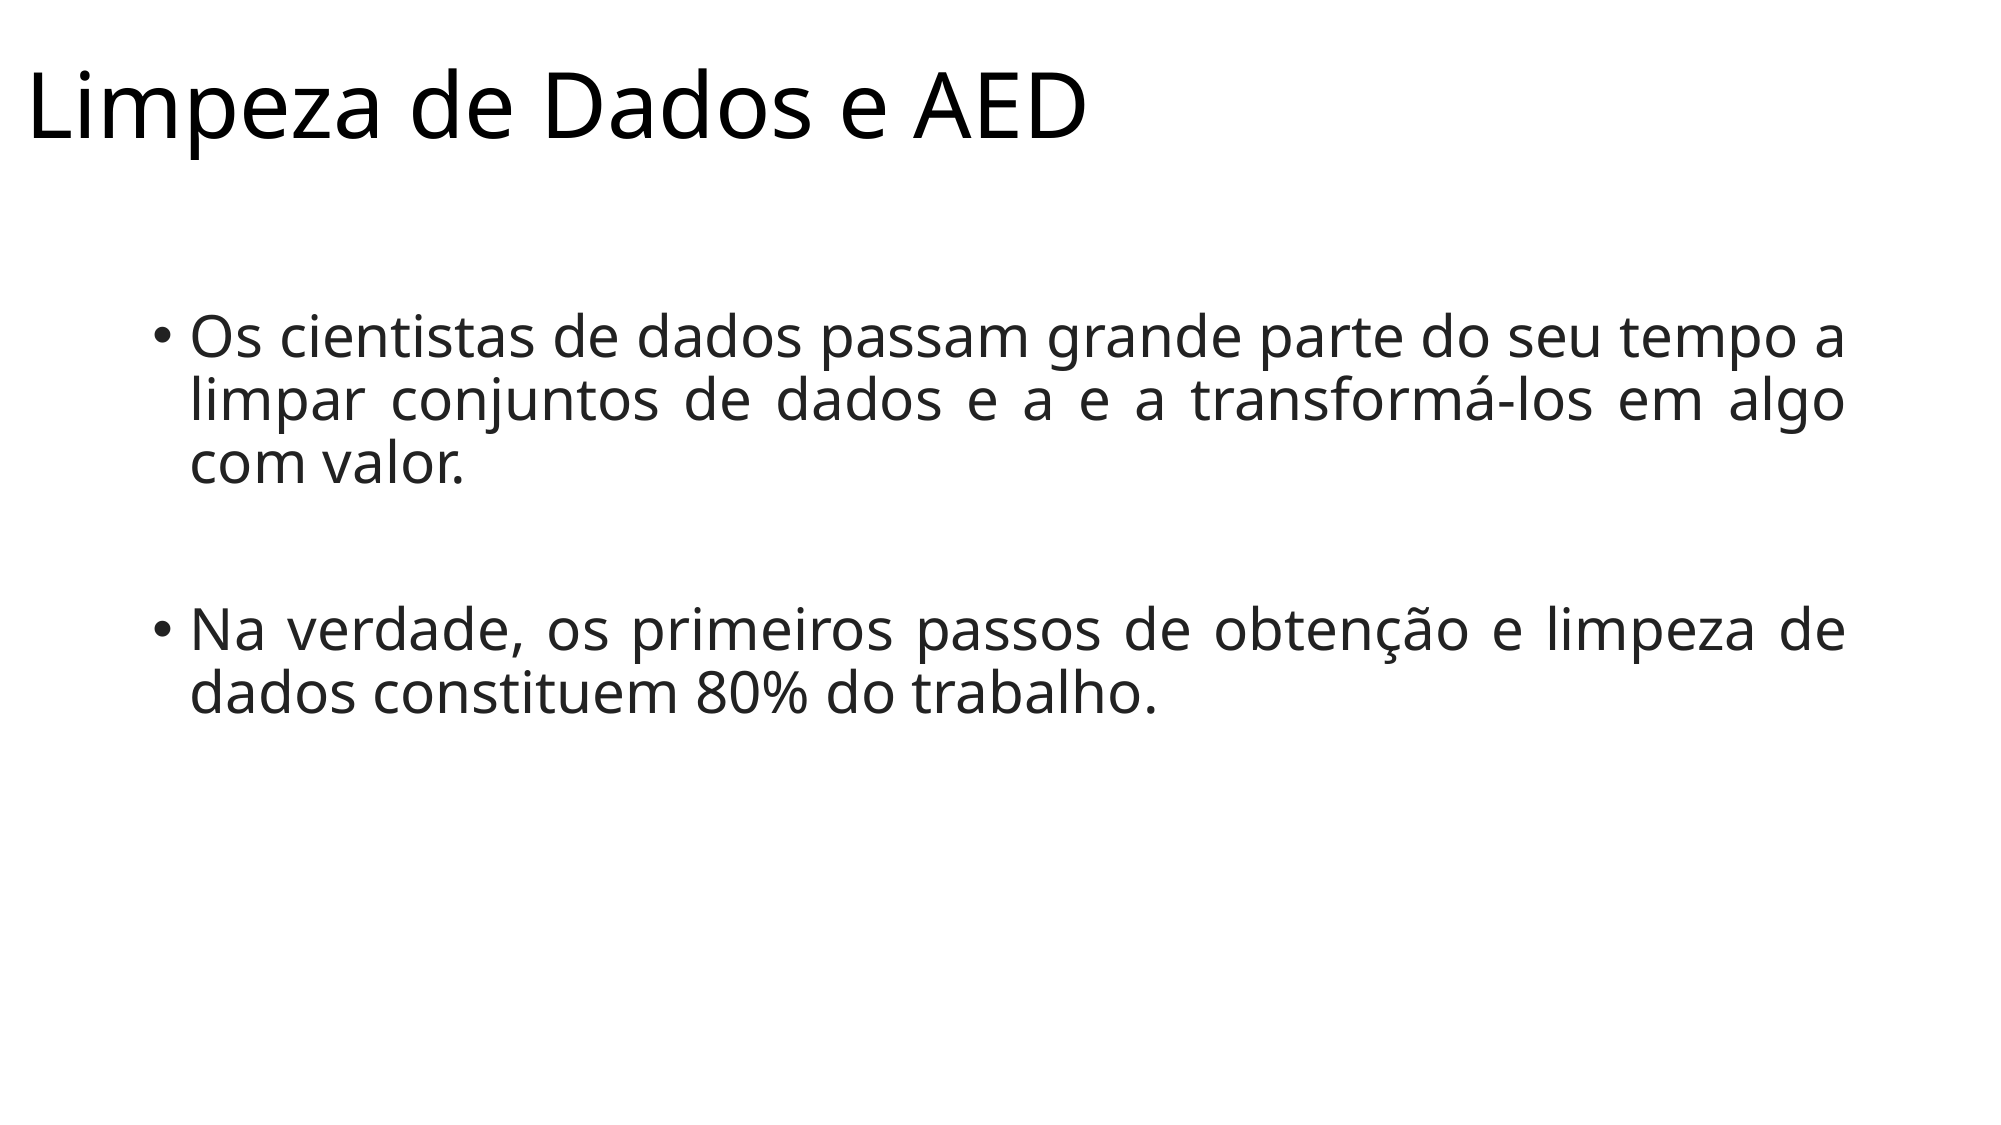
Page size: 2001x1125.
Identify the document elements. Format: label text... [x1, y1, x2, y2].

list Os cientistas de dados passam grande parte do seu tempo a limpar conjuntos de dados e a e a transformá-los em algo com valor. Na verdade, os primeiros passos de obtenção e limpeza de dados constituem 80% do trabalho. [137, 299, 1863, 1014]
title Limpeza de Dados e AED [10, 0, 1736, 218]
